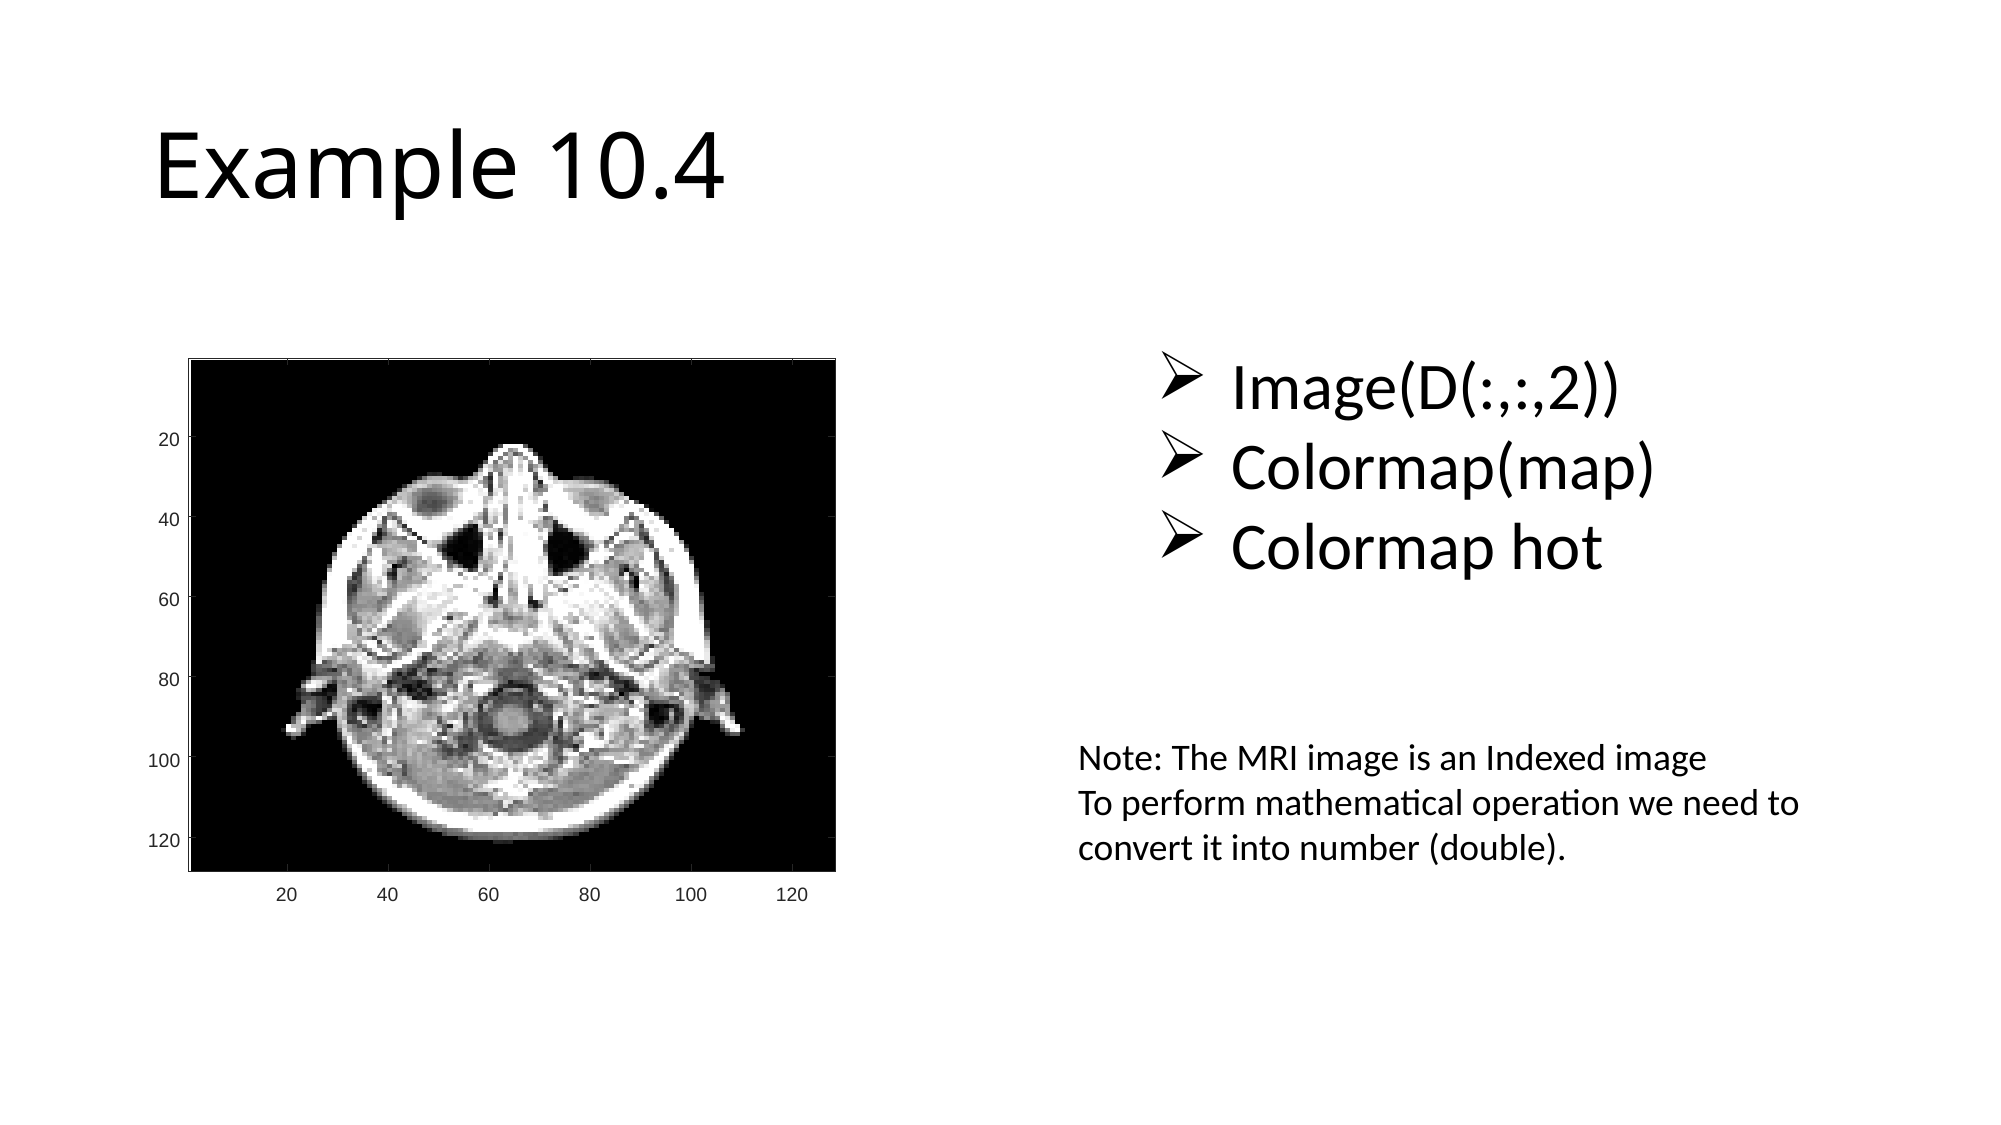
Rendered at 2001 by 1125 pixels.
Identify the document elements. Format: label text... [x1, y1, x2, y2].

text_box Note: The MRI image is an Indexed image To perform mathematical operation we need to convert it into number (double). [1063, 725, 1883, 876]
picture [79, 311, 913, 939]
text_box Image(D(:,:,2)) Colormap(map) Colormap hot [1141, 335, 1706, 591]
title Example 10.4 [137, 59, 1863, 278]
